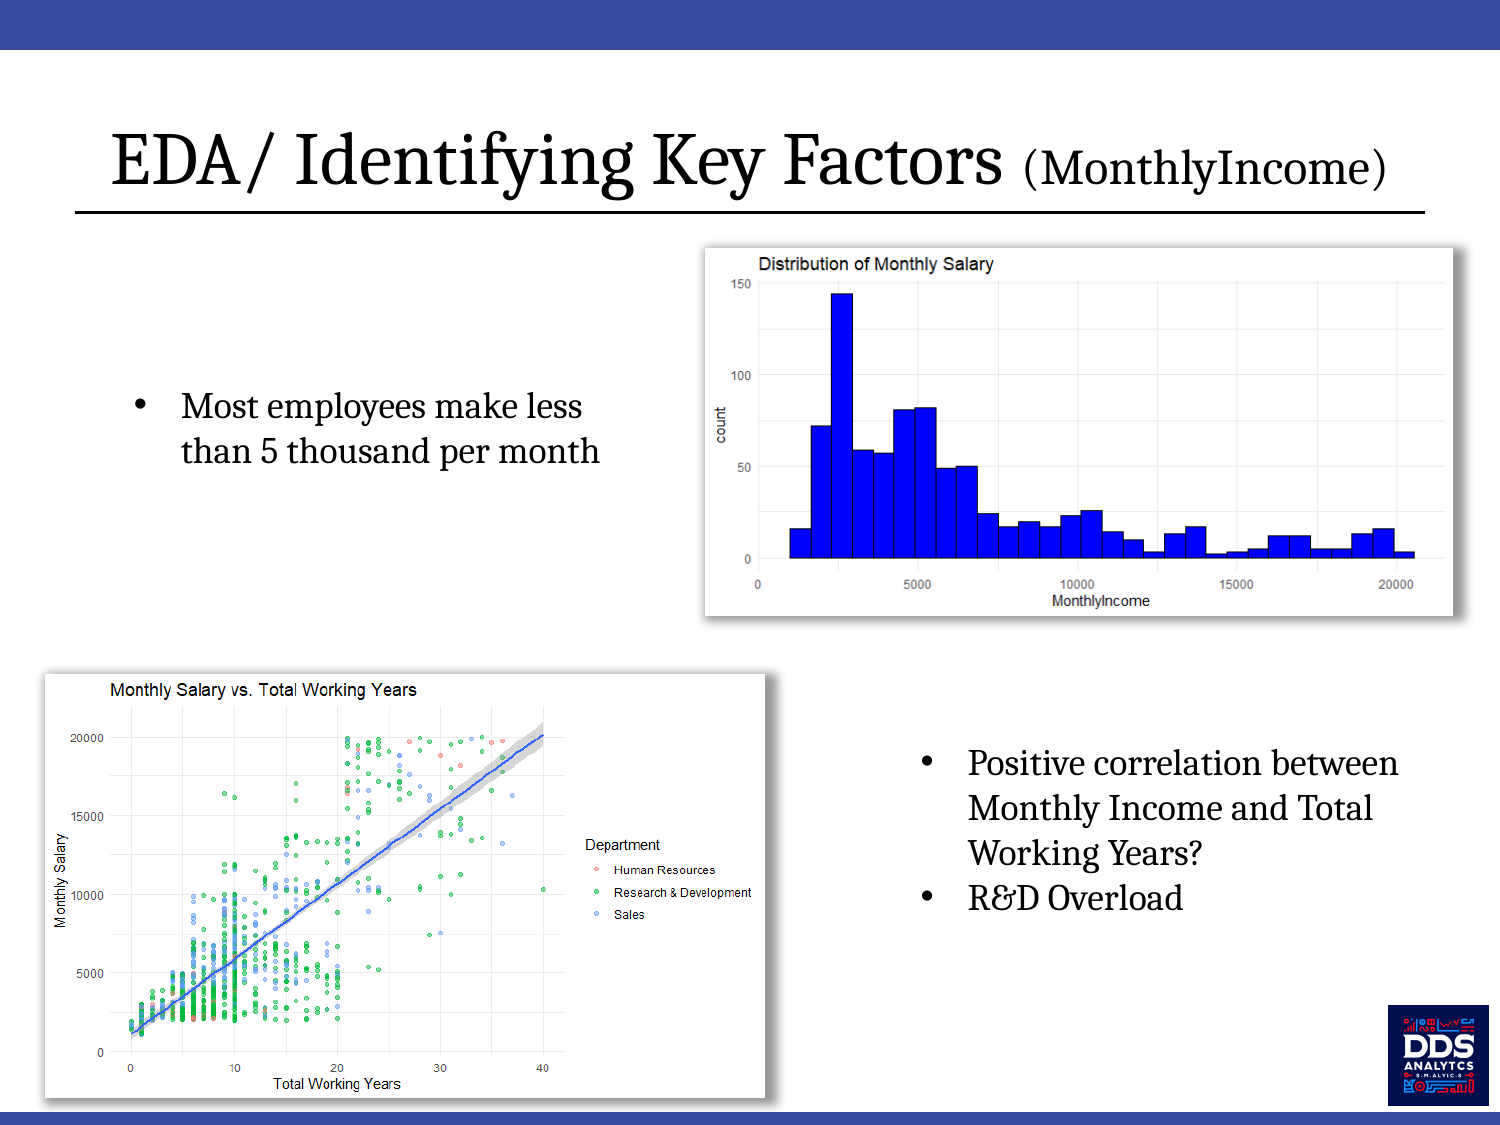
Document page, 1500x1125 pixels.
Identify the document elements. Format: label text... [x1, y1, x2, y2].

text_box Most employees make less than 5 thousand per month [119, 373, 638, 479]
picture [45, 673, 765, 1098]
title EDA/ Identifying Key Factors (MonthlyIncome) [75, 61, 1425, 249]
picture [1388, 1005, 1489, 1106]
text_box Positive correlation between Monthly Income and Total Working Years? R&D Overload [905, 731, 1425, 926]
picture [705, 248, 1453, 616]
